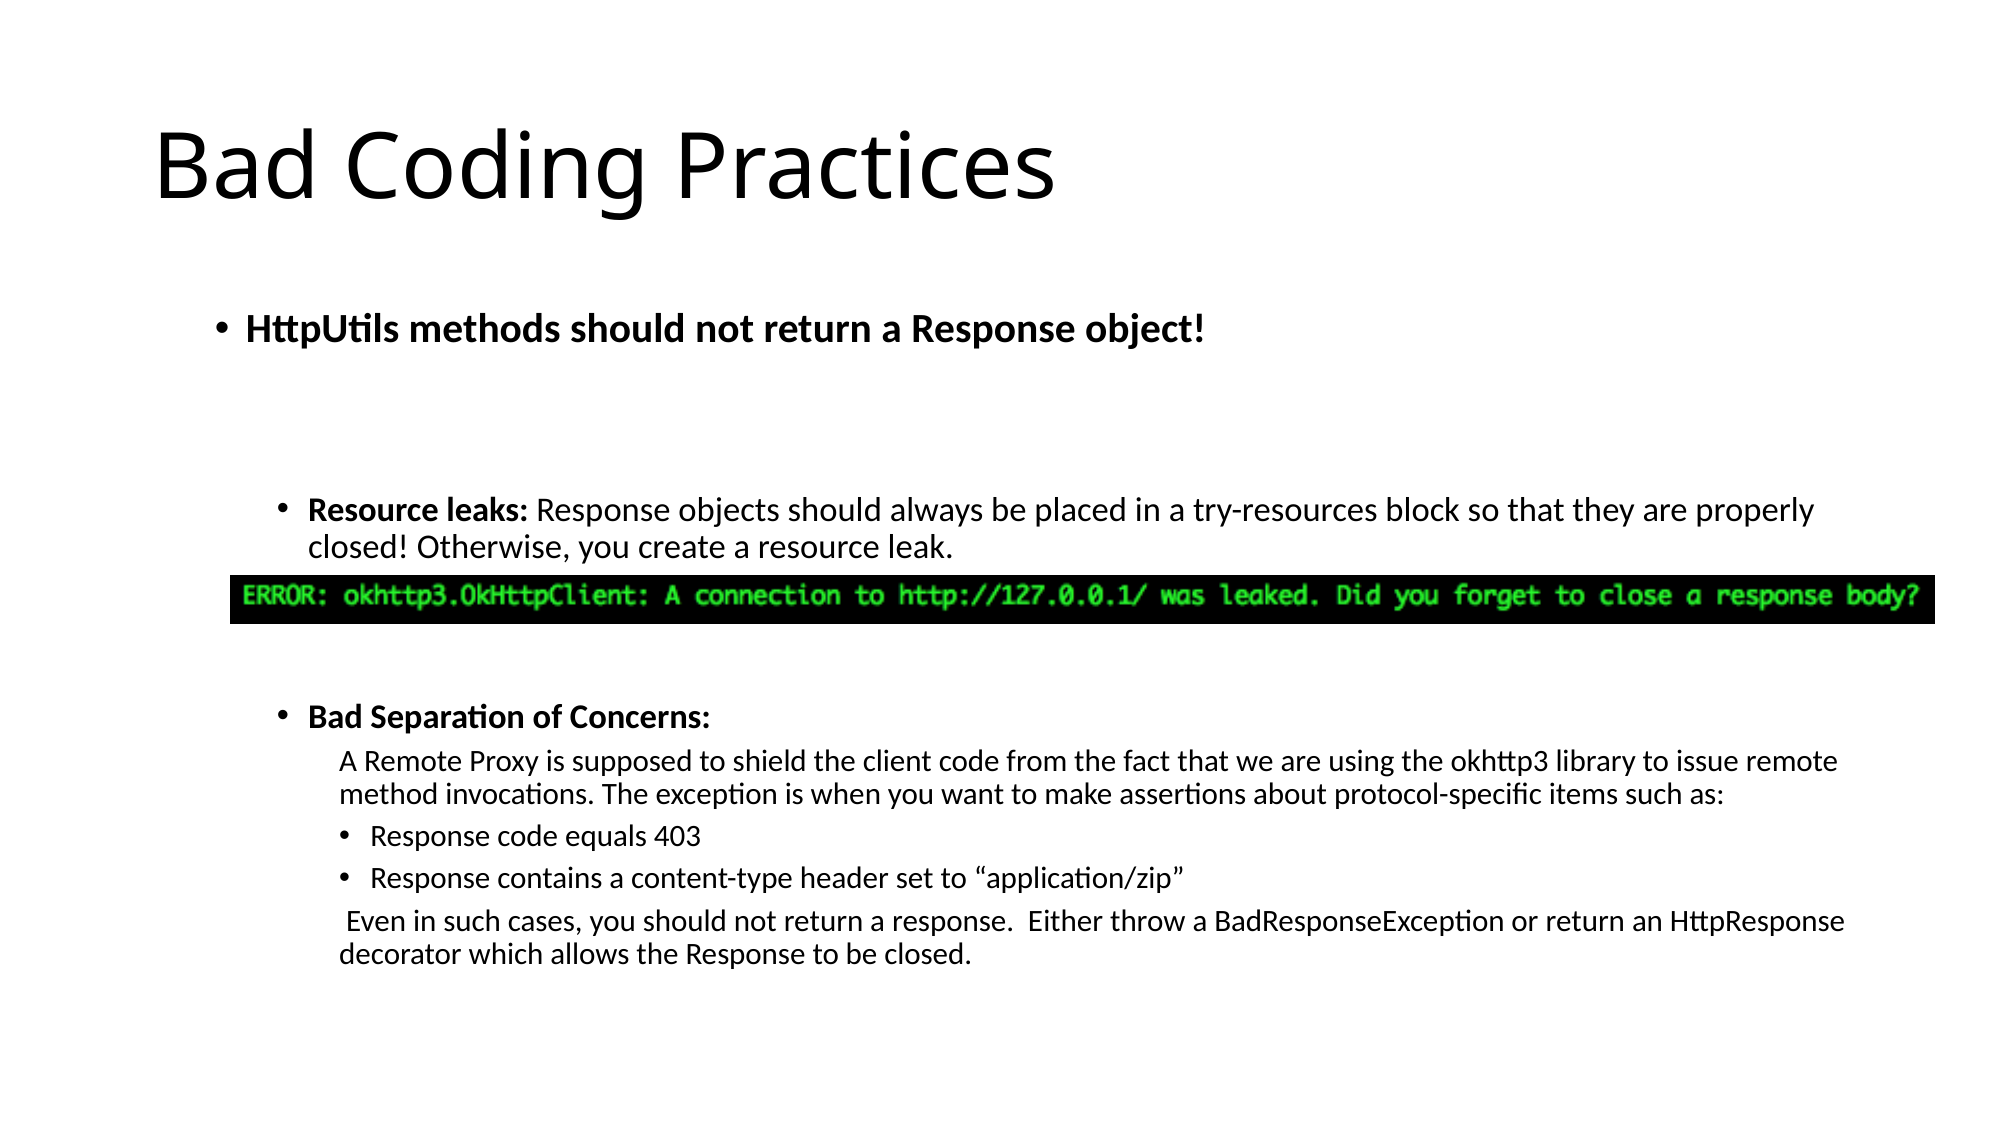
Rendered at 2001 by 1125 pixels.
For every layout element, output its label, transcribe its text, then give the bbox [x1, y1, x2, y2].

list HttpUtils methods should not return a Response object! Resource leaks: Response objects should always be placed in a try-resources block so that they are properly closed! Otherwise, you create a resource leak. Bad Separation of Concerns: A Remote Proxy is supposed to shield the client code from the fact that we are using the okhttp3 library to issue remote method invocations. The exception is when you want to make assertions about protocol-specific items such as: Response code equals 403 Response contains a content-type header set to “application/zip” Even in such cases, you should not return a response. Either throw a BadResponseException or return an HttpResponse decorator which allows the Response to be closed. [137, 299, 1863, 1014]
title Bad Coding Practices [137, 59, 1863, 278]
picture [230, 575, 1935, 624]
